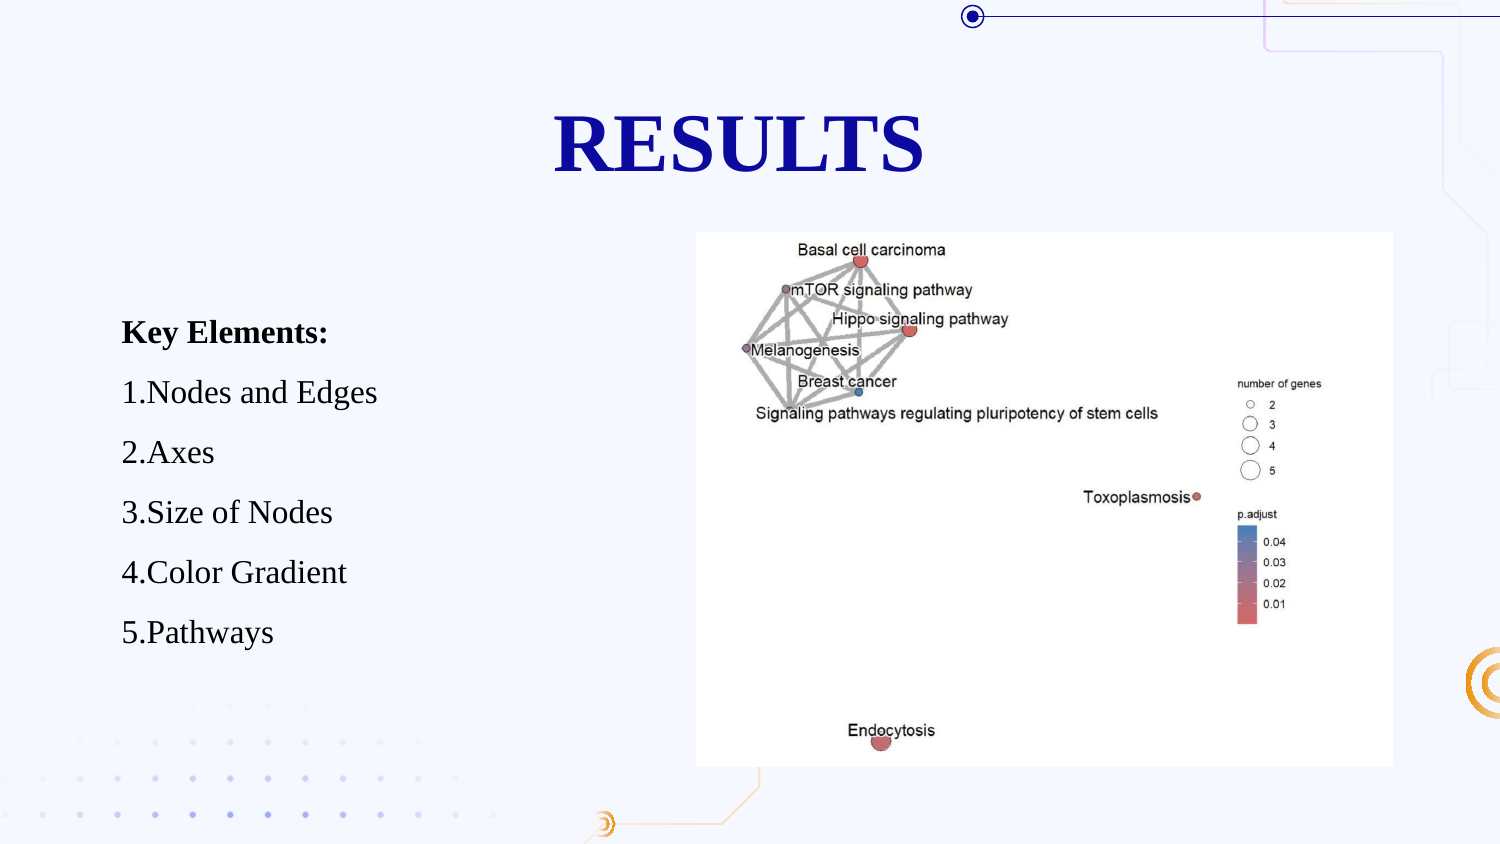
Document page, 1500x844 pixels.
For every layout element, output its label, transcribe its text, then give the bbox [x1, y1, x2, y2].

picture [0, 654, 561, 844]
picture [695, 232, 1394, 767]
title RESULTS [118, 72, 1382, 233]
text_box Key Elements: 1.Nodes and Edges 2.Axes 3.Size of Nodes 4.Color Gradient 5.Pathways [106, 283, 658, 658]
